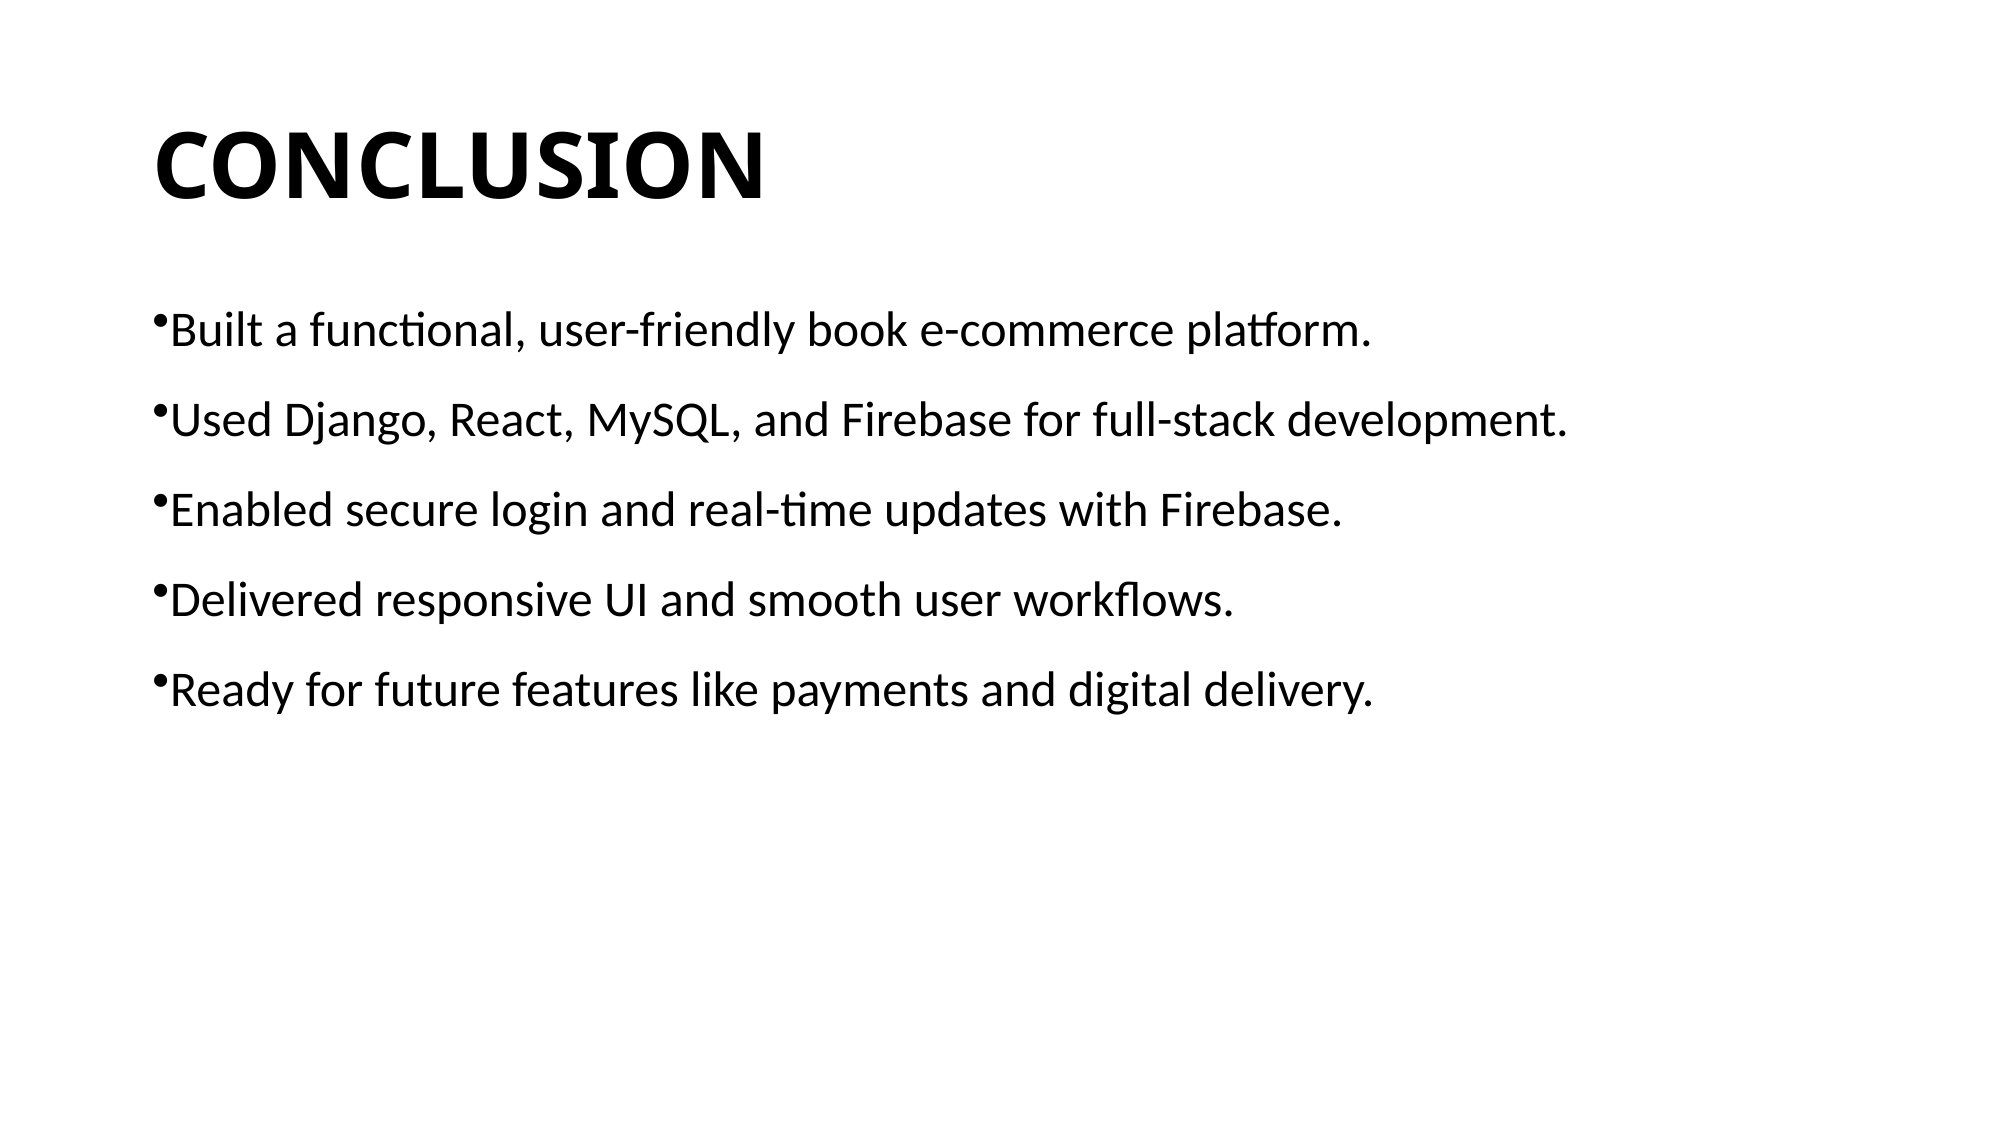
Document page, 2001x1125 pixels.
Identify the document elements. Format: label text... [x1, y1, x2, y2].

title CONCLUSION [137, 59, 1863, 278]
list Built a functional, user-friendly book e-commerce platform. Used Django, React, MySQL, and Firebase for full-stack development. Enabled secure login and real-time updates with Firebase. Delivered responsive UI and smooth user workflows. Ready for future features like payments and digital delivery. [137, 165, 1605, 819]
